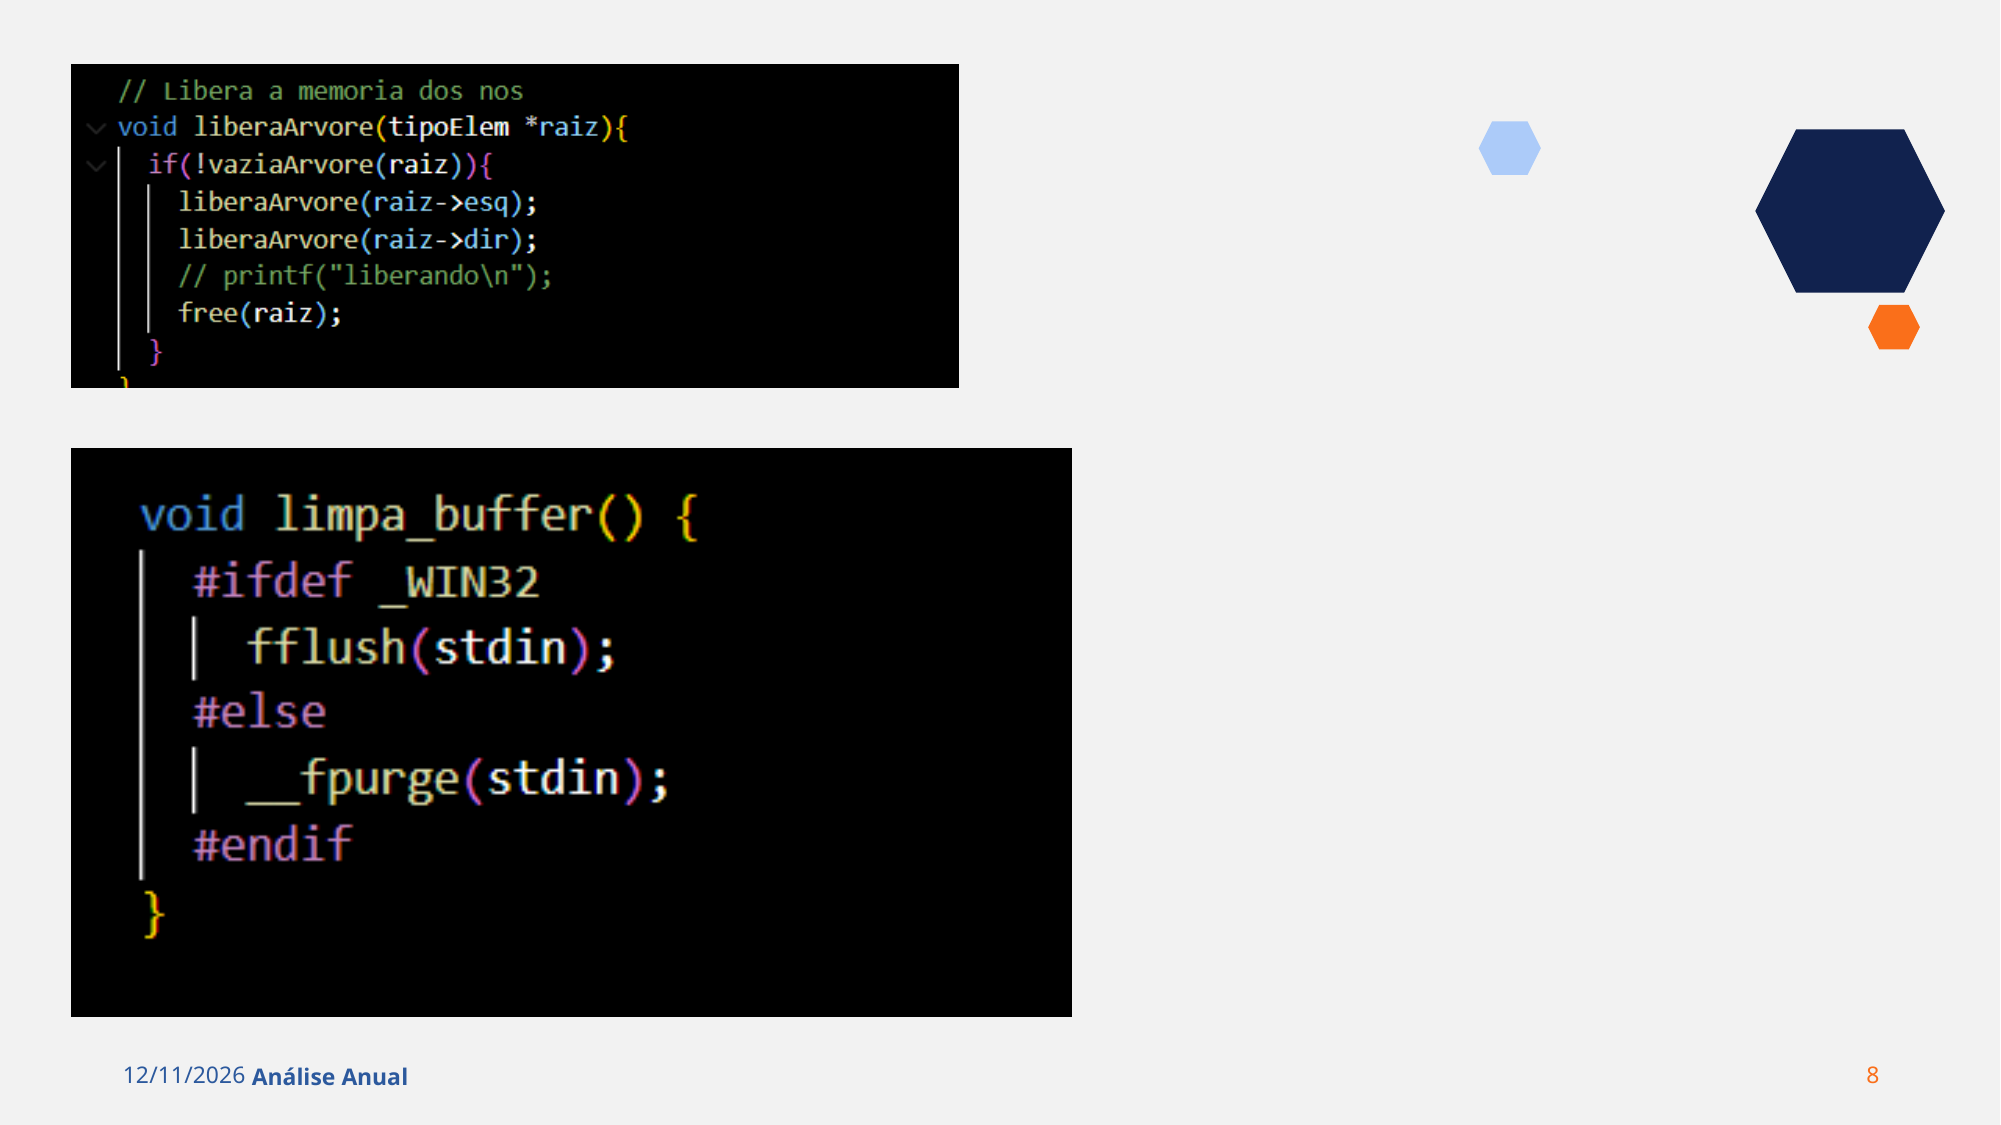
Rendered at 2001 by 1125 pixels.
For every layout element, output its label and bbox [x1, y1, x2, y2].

picture [71, 64, 959, 388]
picture [71, 448, 1072, 1018]
